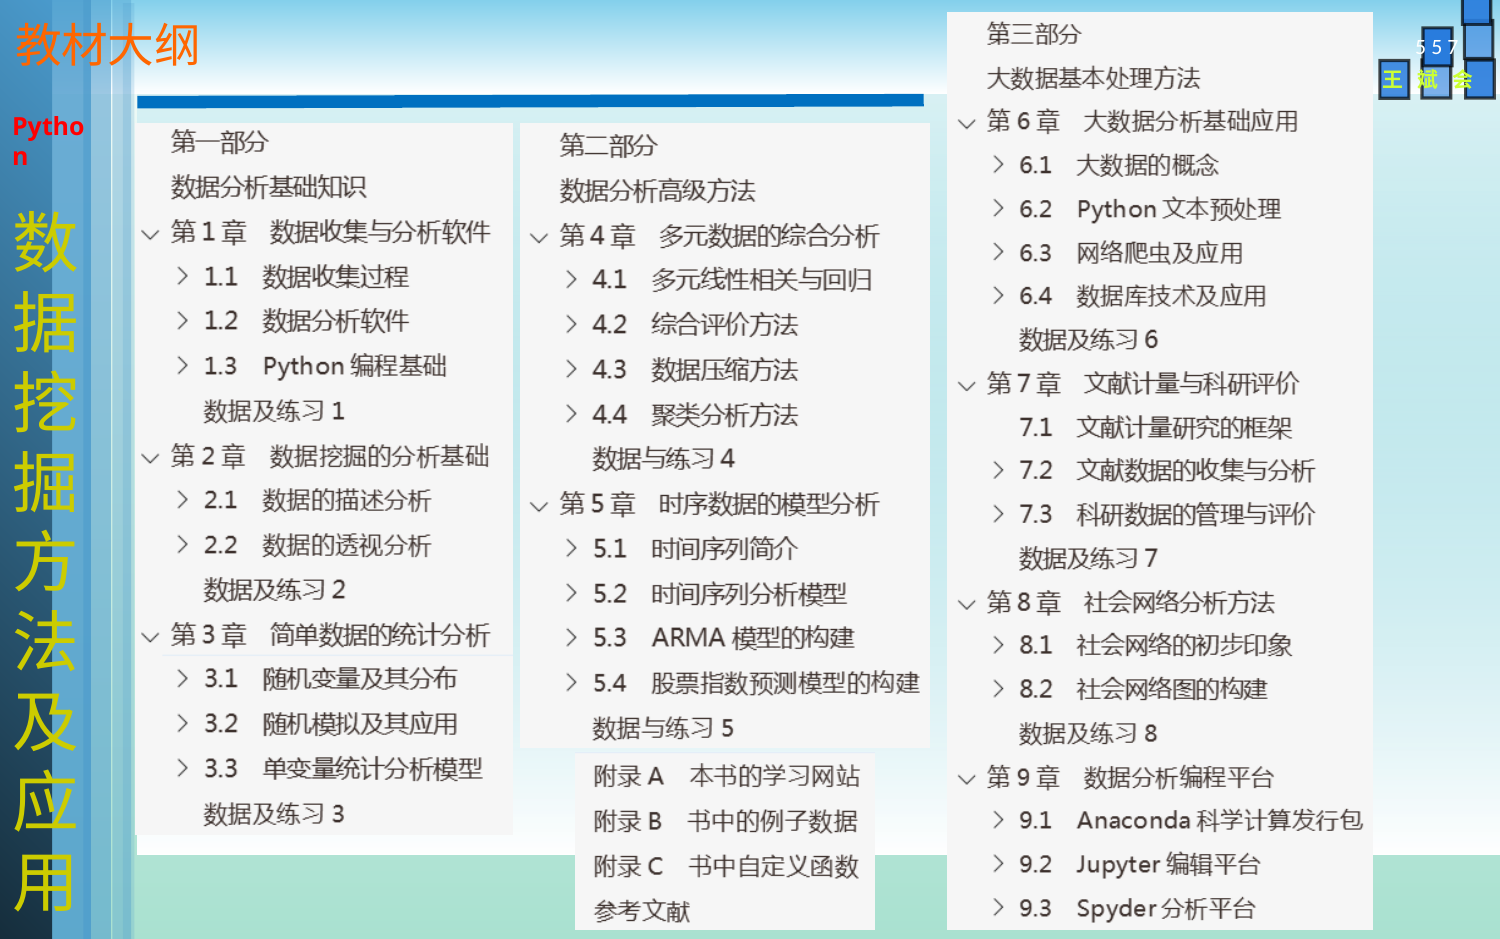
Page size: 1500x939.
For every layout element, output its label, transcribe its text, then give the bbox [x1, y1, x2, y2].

picture [520, 123, 930, 748]
picture [947, 12, 1373, 930]
text_box Python 数据挖掘方法及应用 [0, 103, 116, 928]
title 教材大纲 [0, 15, 546, 81]
text_box 王 斌 会 [1373, 59, 1500, 100]
picture [574, 752, 875, 930]
picture [134, 123, 513, 835]
